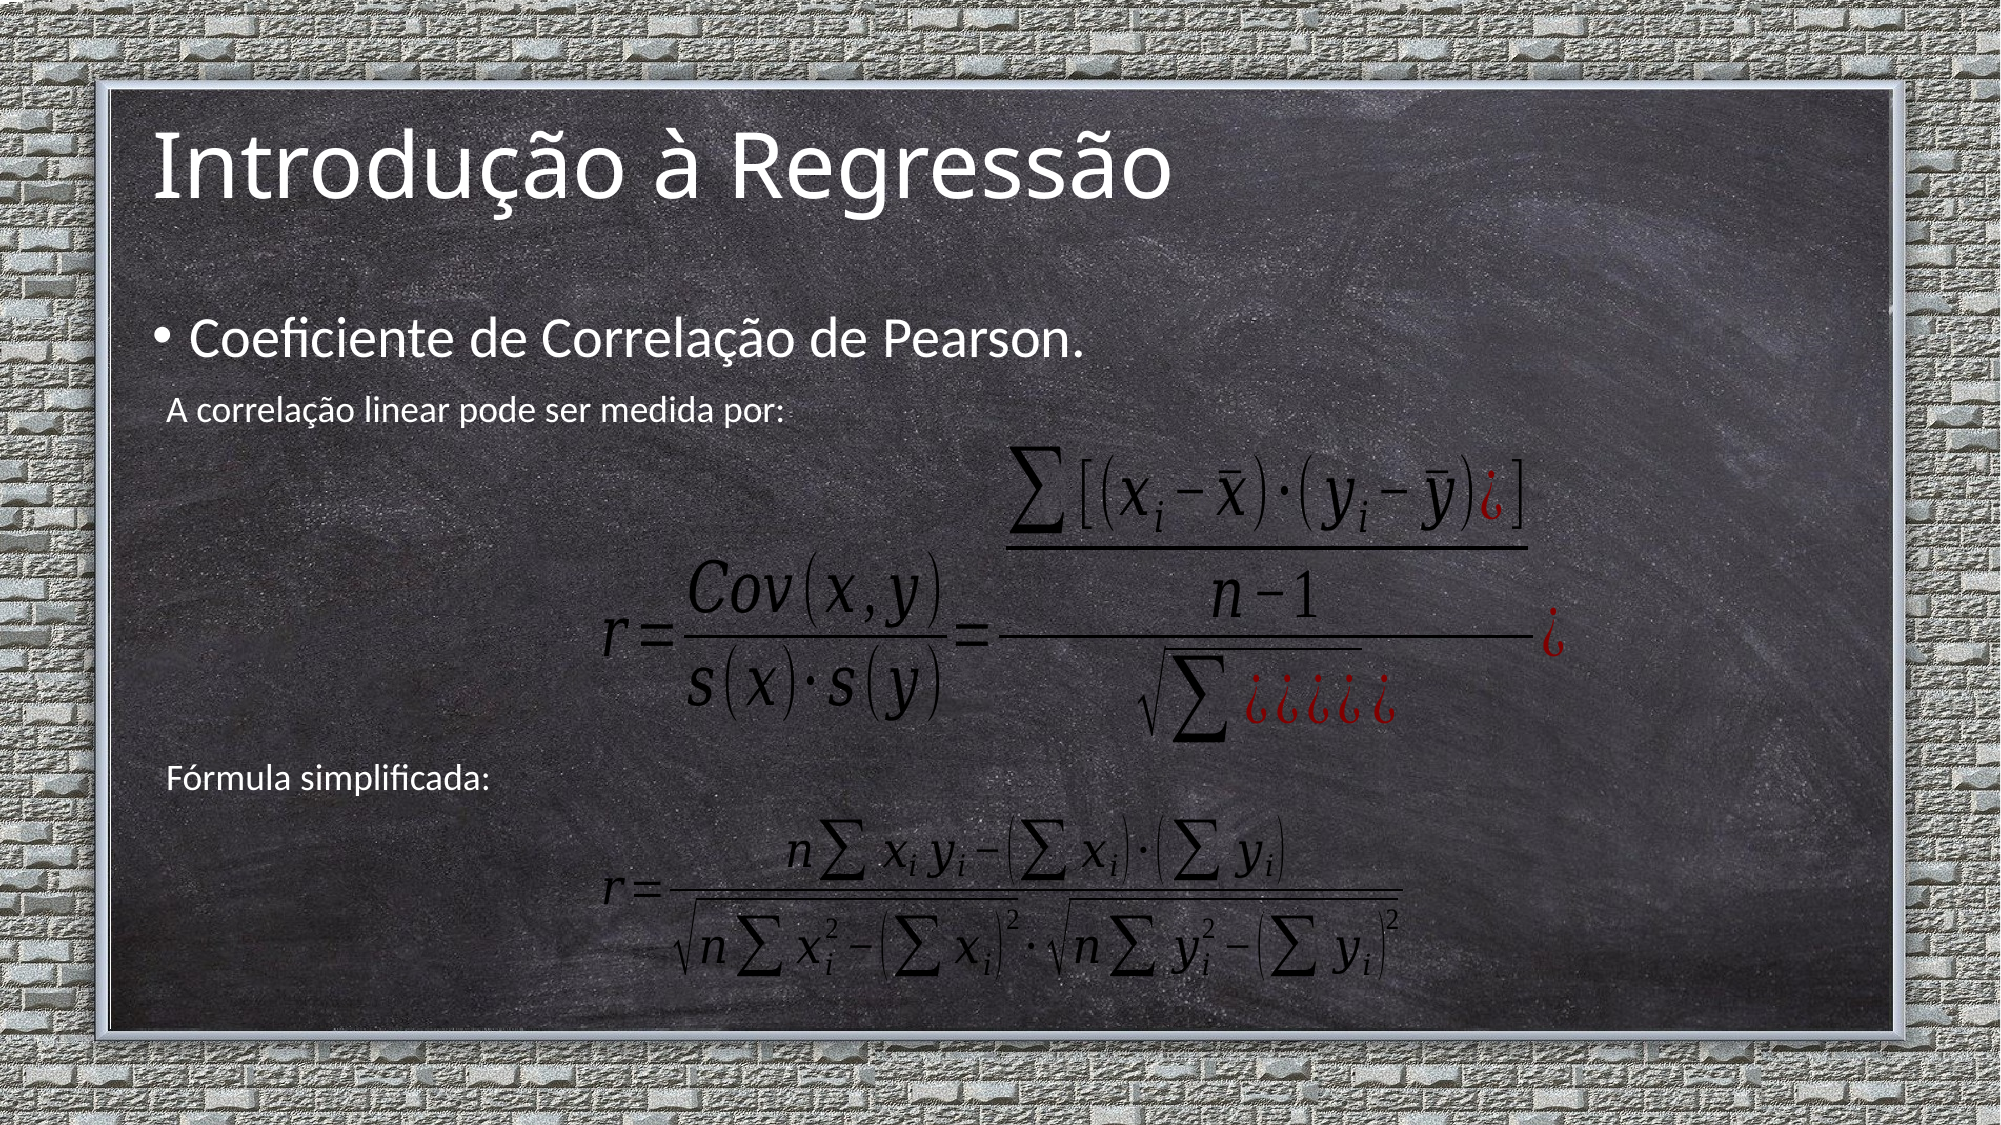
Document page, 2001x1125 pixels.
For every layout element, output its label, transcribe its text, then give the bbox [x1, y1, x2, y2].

picture [0, 0, 2001, 1125]
title Introdução à Regressão [137, 59, 1863, 278]
list Coeficiente de Correlação de Pearson. A correlação linear pode ser medida por: Fórmula simplificada: [137, 299, 1863, 1014]
